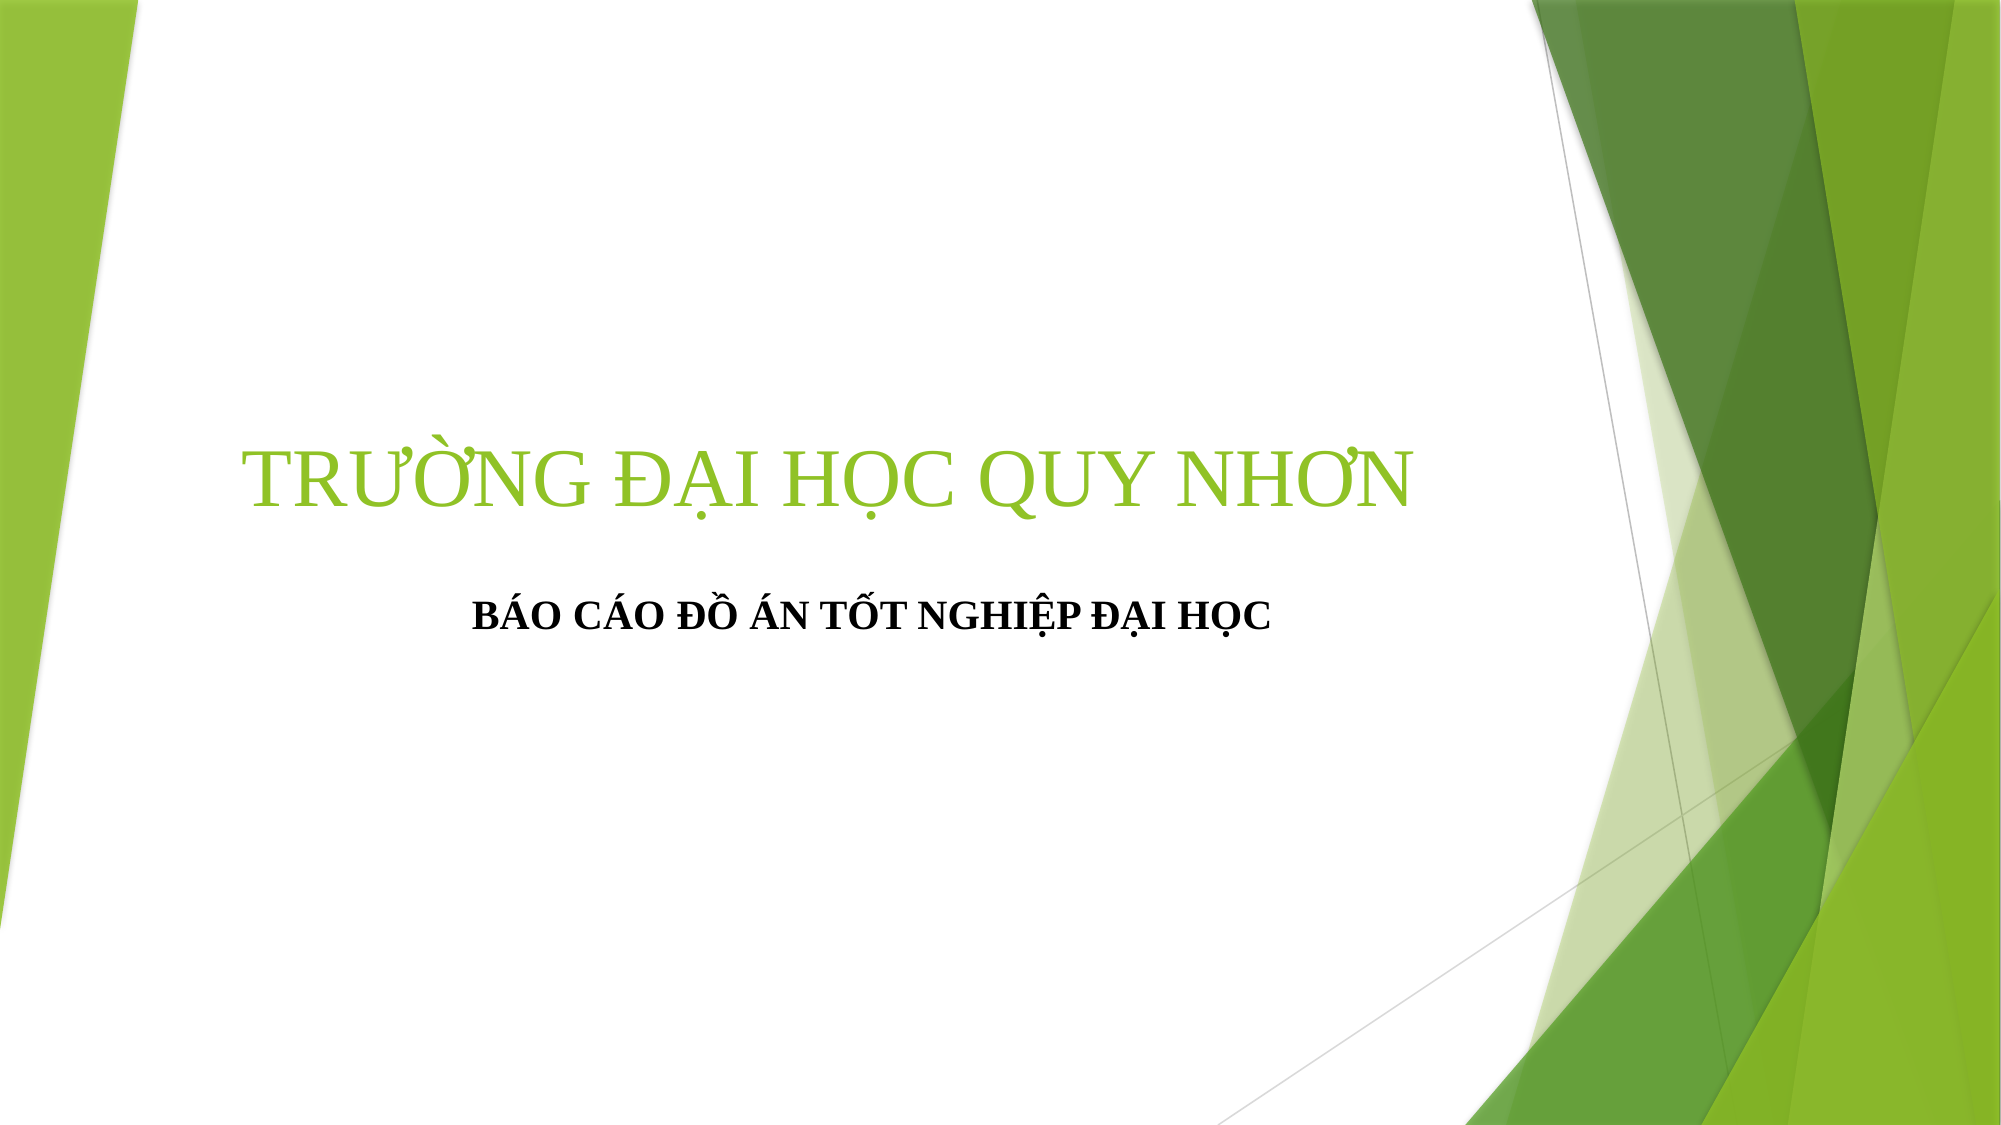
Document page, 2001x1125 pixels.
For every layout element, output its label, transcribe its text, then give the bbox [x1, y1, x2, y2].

subtitle BÁO CÁO ĐỒ ÁN TỐT NGHIỆP ĐẠI HỌC [235, 580, 1510, 660]
title TRƯỜNG ĐẠI HỌC QUY NHƠN [64, 275, 1614, 531]
